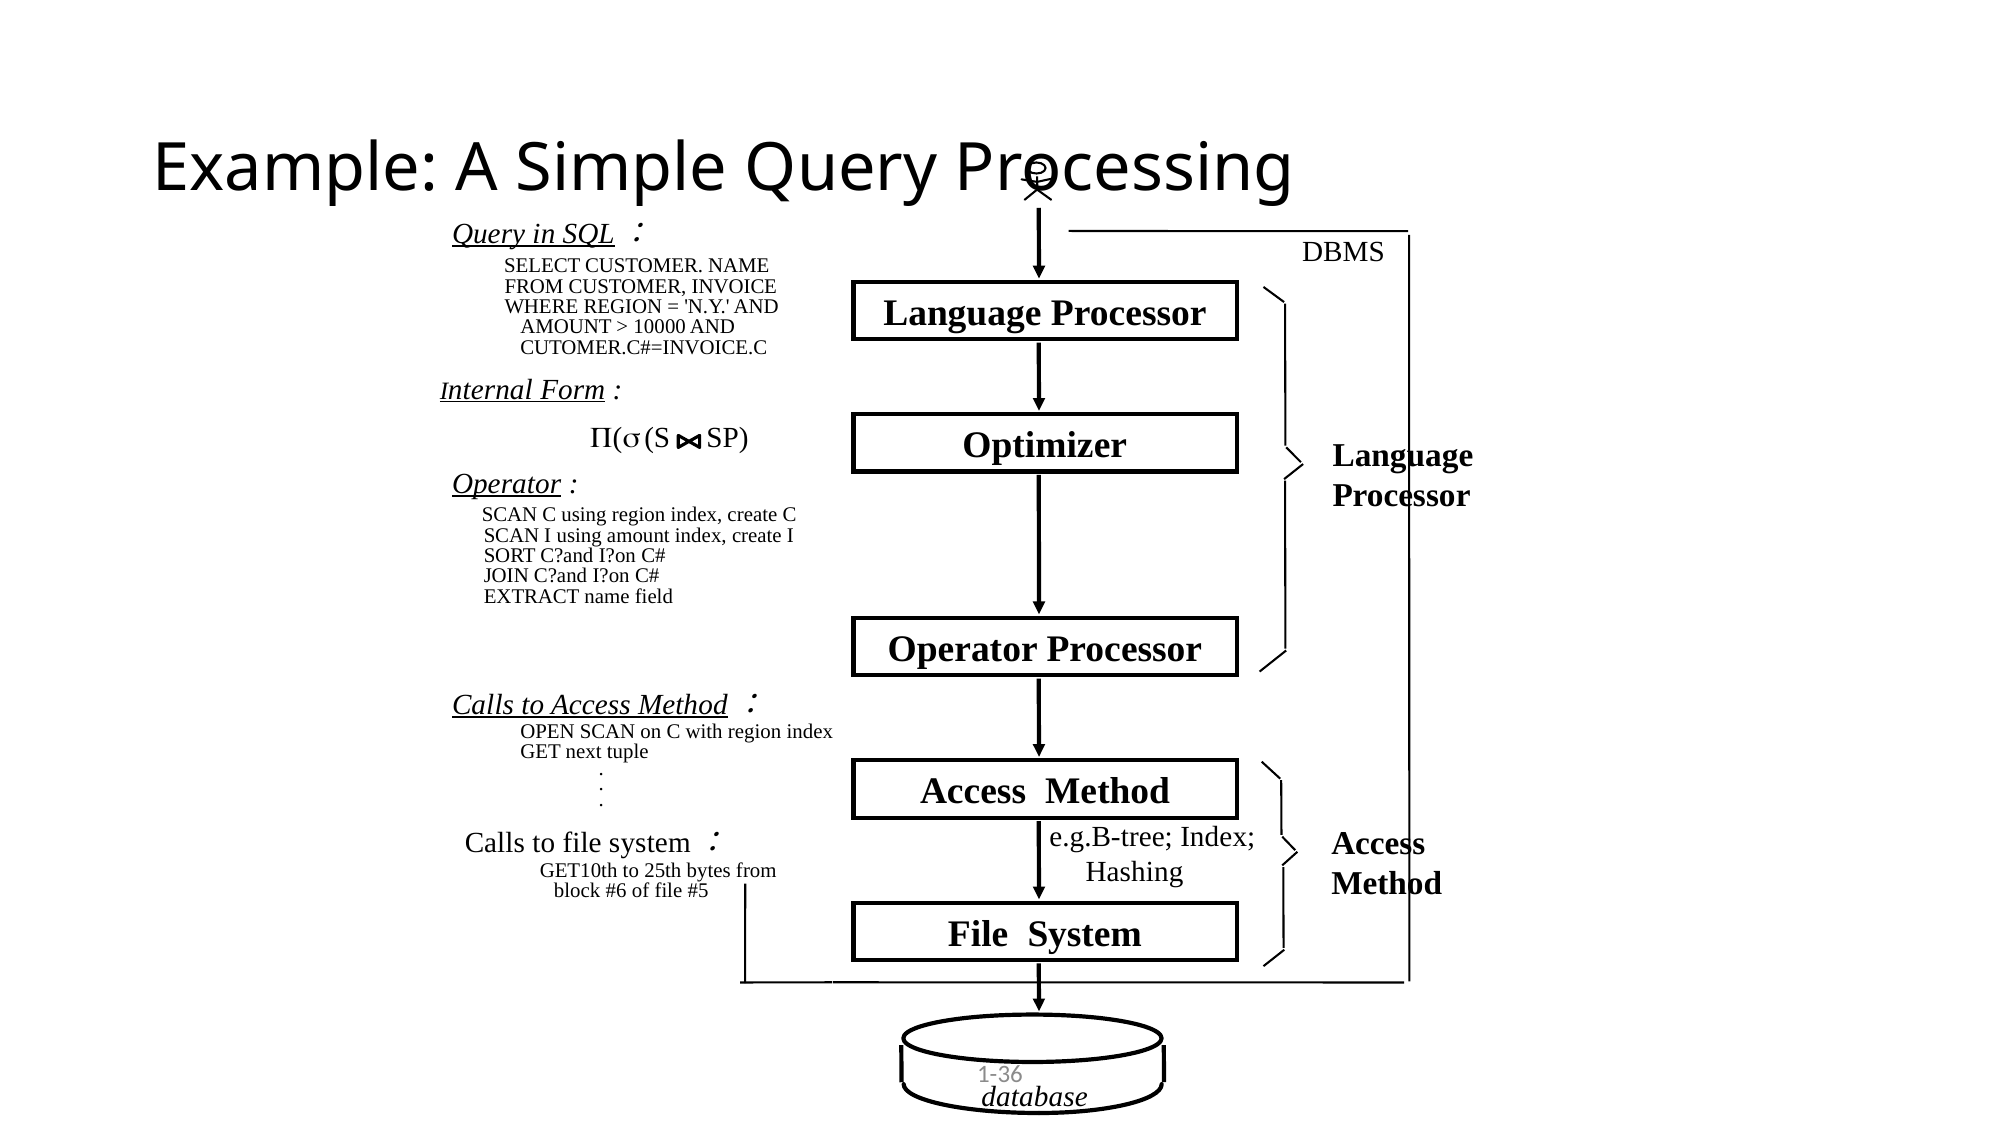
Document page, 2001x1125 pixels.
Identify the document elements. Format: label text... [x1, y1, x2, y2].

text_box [739, 162, 1489, 1120]
text_box Calls to Access Method： OPEN SCAN on C with region index GET next tuple . . . [437, 677, 739, 815]
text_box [349, 374, 739, 465]
title Example: A Simple Query Processing [137, 59, 1863, 278]
text_box Query in SQL： SELECT CUSTOMER. NAME FROM CUSTOMER, INVOICE WHERE REGION = 'N.Y.' AND AMOUNT > 10000 AND CUTOMER.C#=INVOICE.C [362, 224, 739, 364]
text_box Calls to file system： GET10th to 25th bytes from block #6 of file #5 [449, 833, 739, 908]
text_box Operator : SCAN C using region index, create C SCAN I using amount index, create I SORT C?and I?on C# JOIN C?and I?on C# EXTRACT name field [362, 465, 739, 613]
